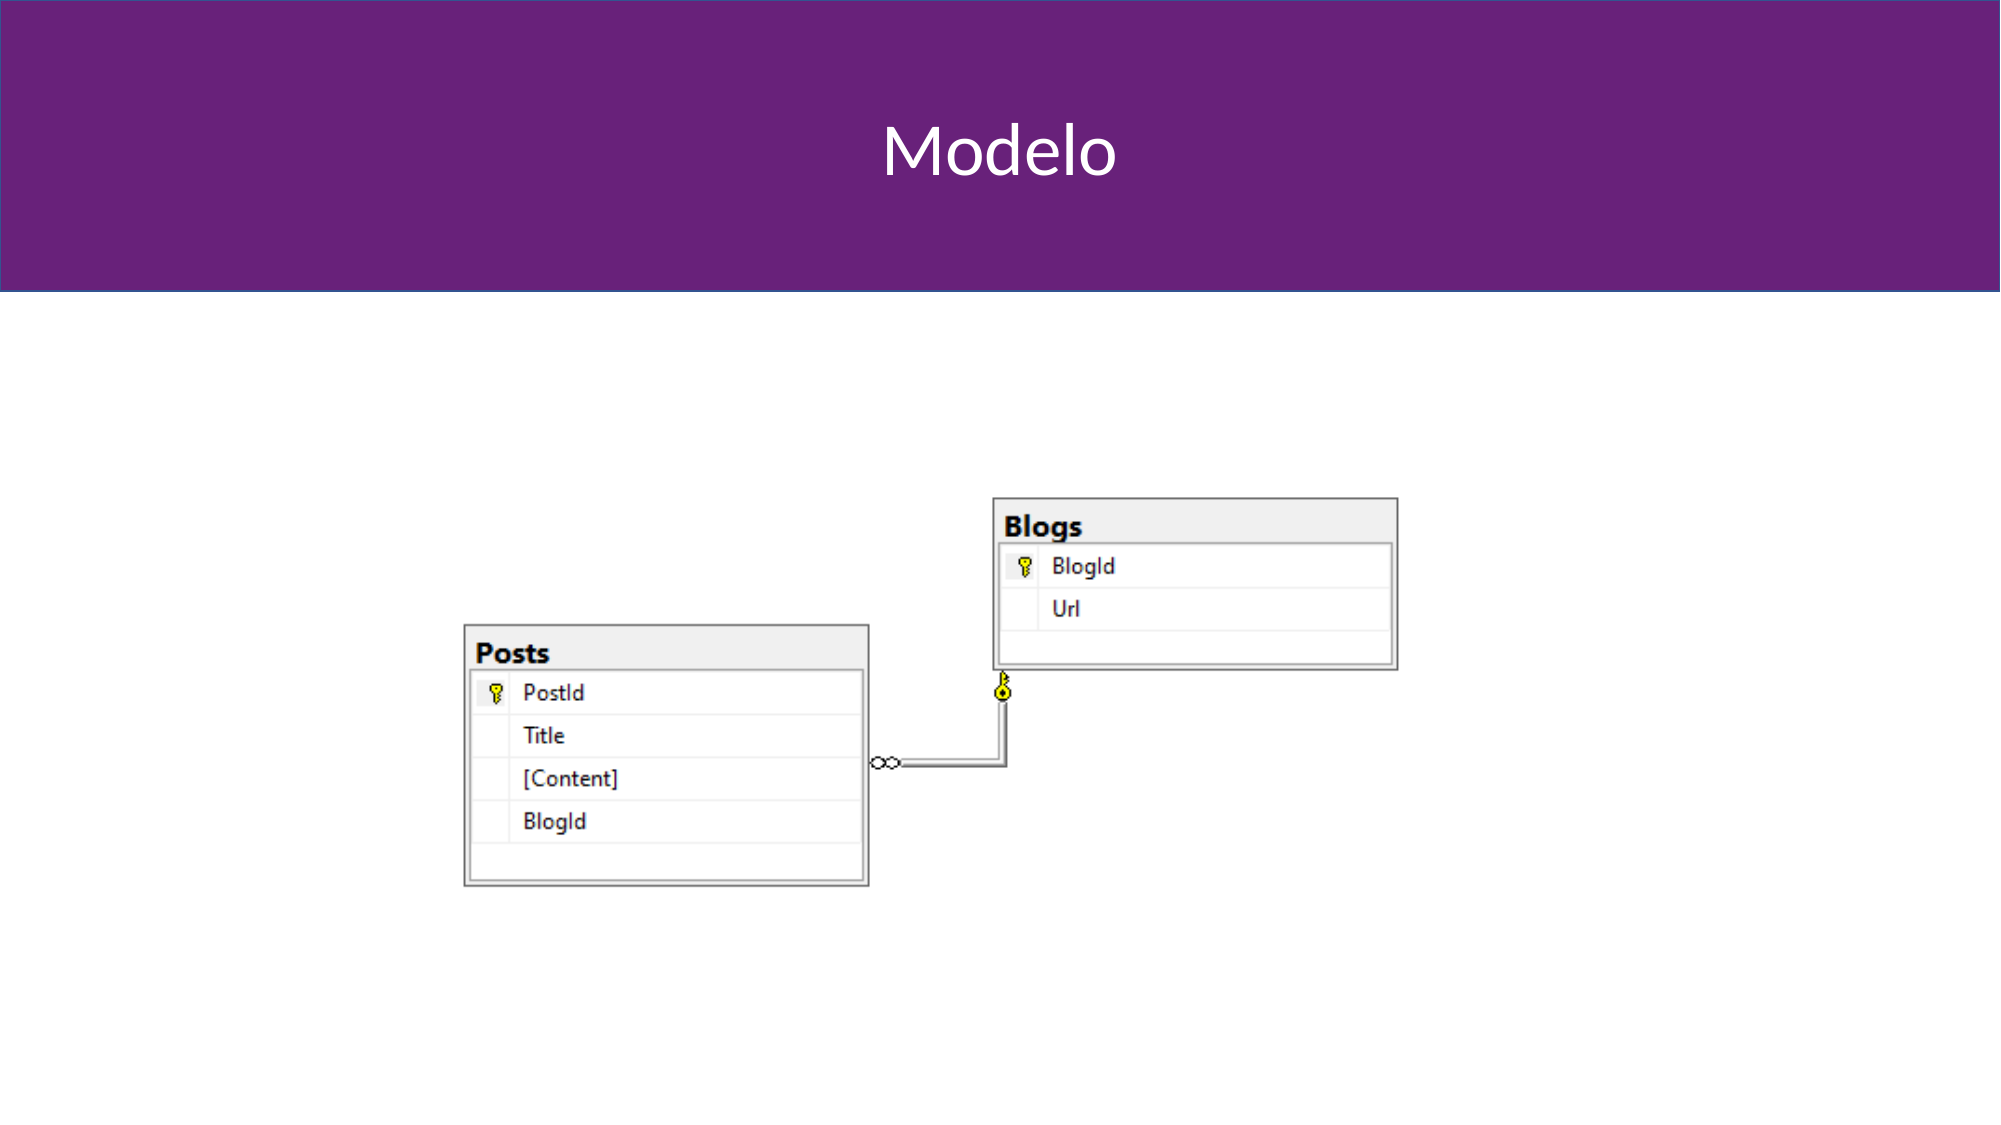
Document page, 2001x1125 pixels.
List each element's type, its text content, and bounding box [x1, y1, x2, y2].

text_box Modelo [0, 0, 2000, 292]
picture [397, 401, 1451, 917]
